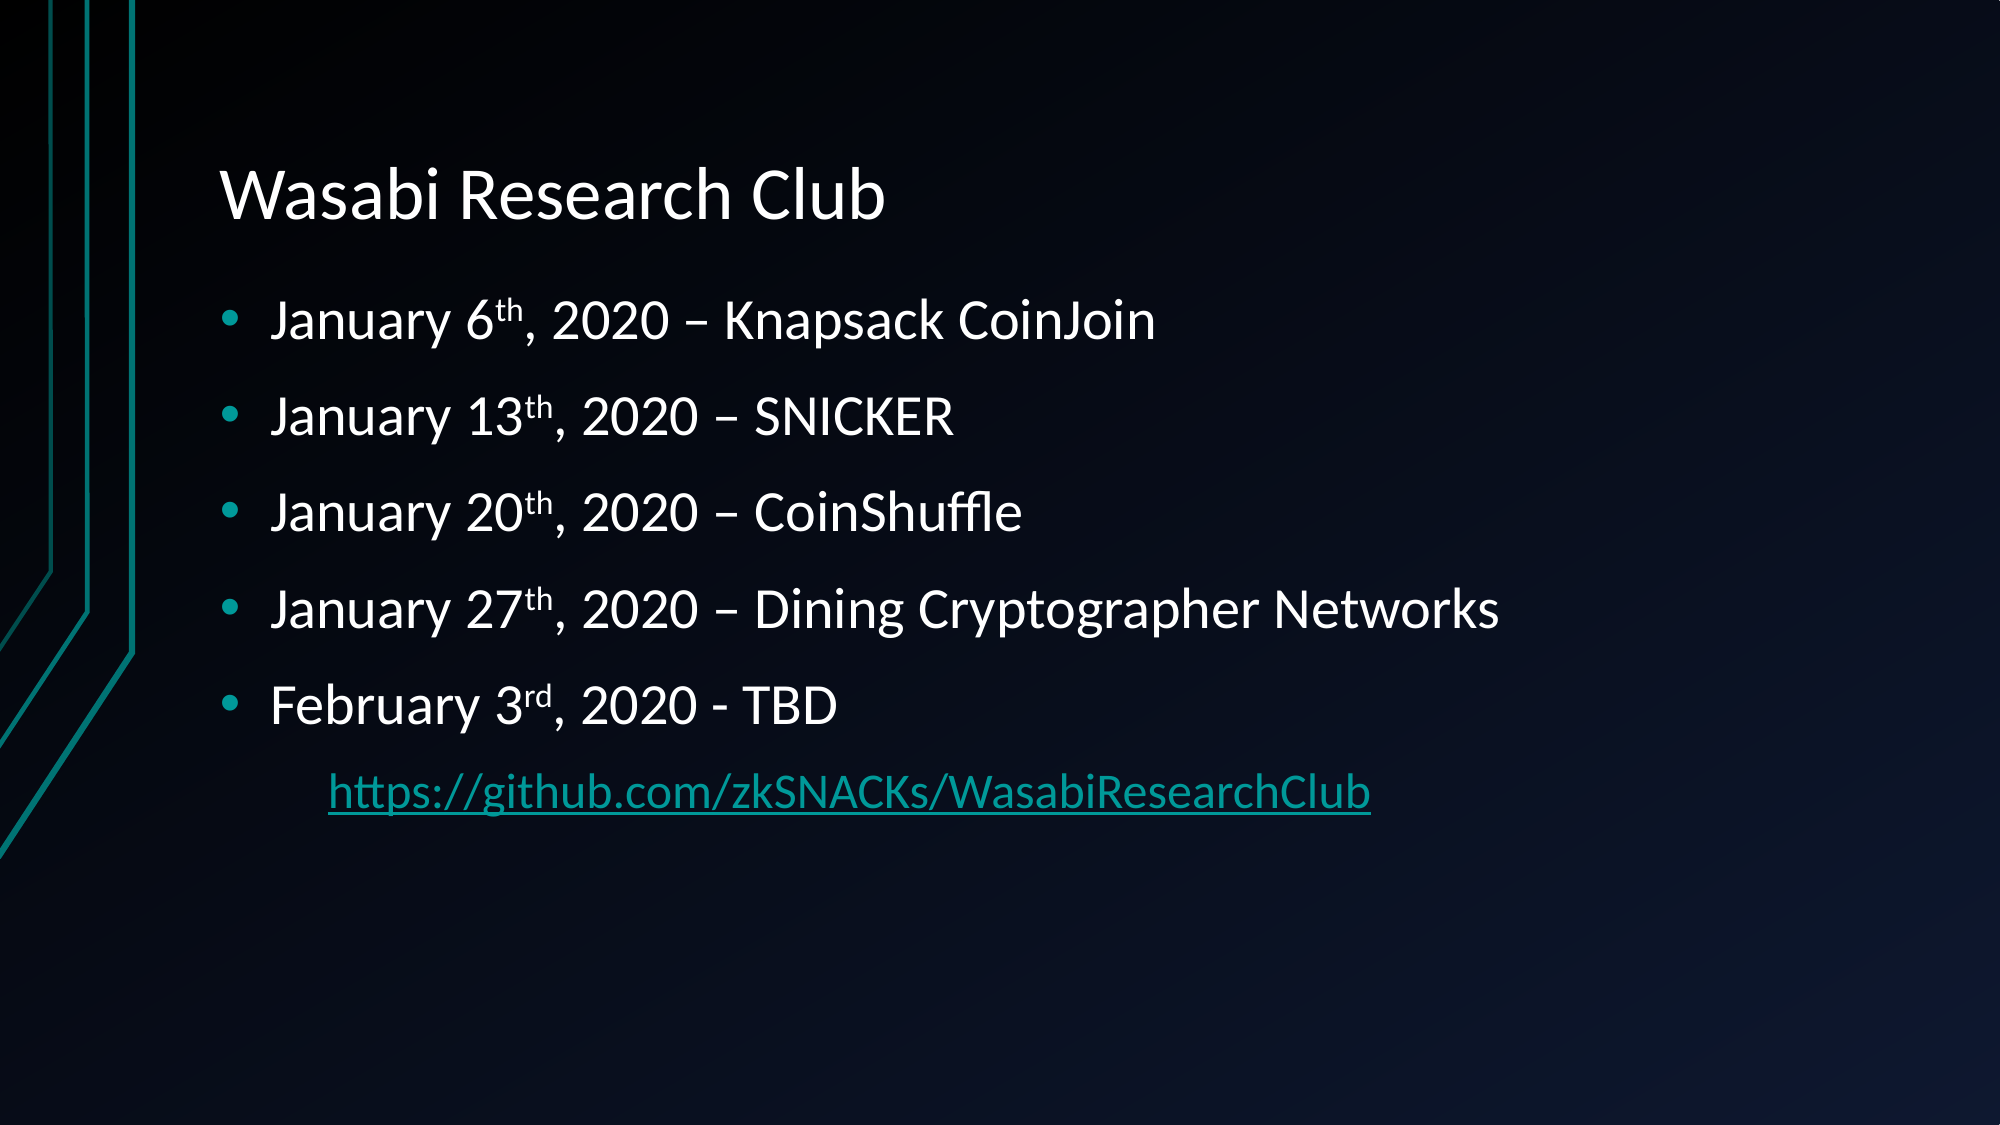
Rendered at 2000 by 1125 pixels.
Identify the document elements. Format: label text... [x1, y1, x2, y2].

text_box https://github.com/zkSNACKs/WasabiResearchClub [313, 751, 1387, 827]
title Wasabi Research Club [199, 45, 1900, 246]
list January 6th, 2020 – Knapsack CoinJoin January 13th, 2020 – SNICKER January 20th, 2020 – CoinShuffle January 27th, 2020 – Dining Cryptographer Networks February 3rd, 2020 - TBD [199, 279, 1900, 1012]
